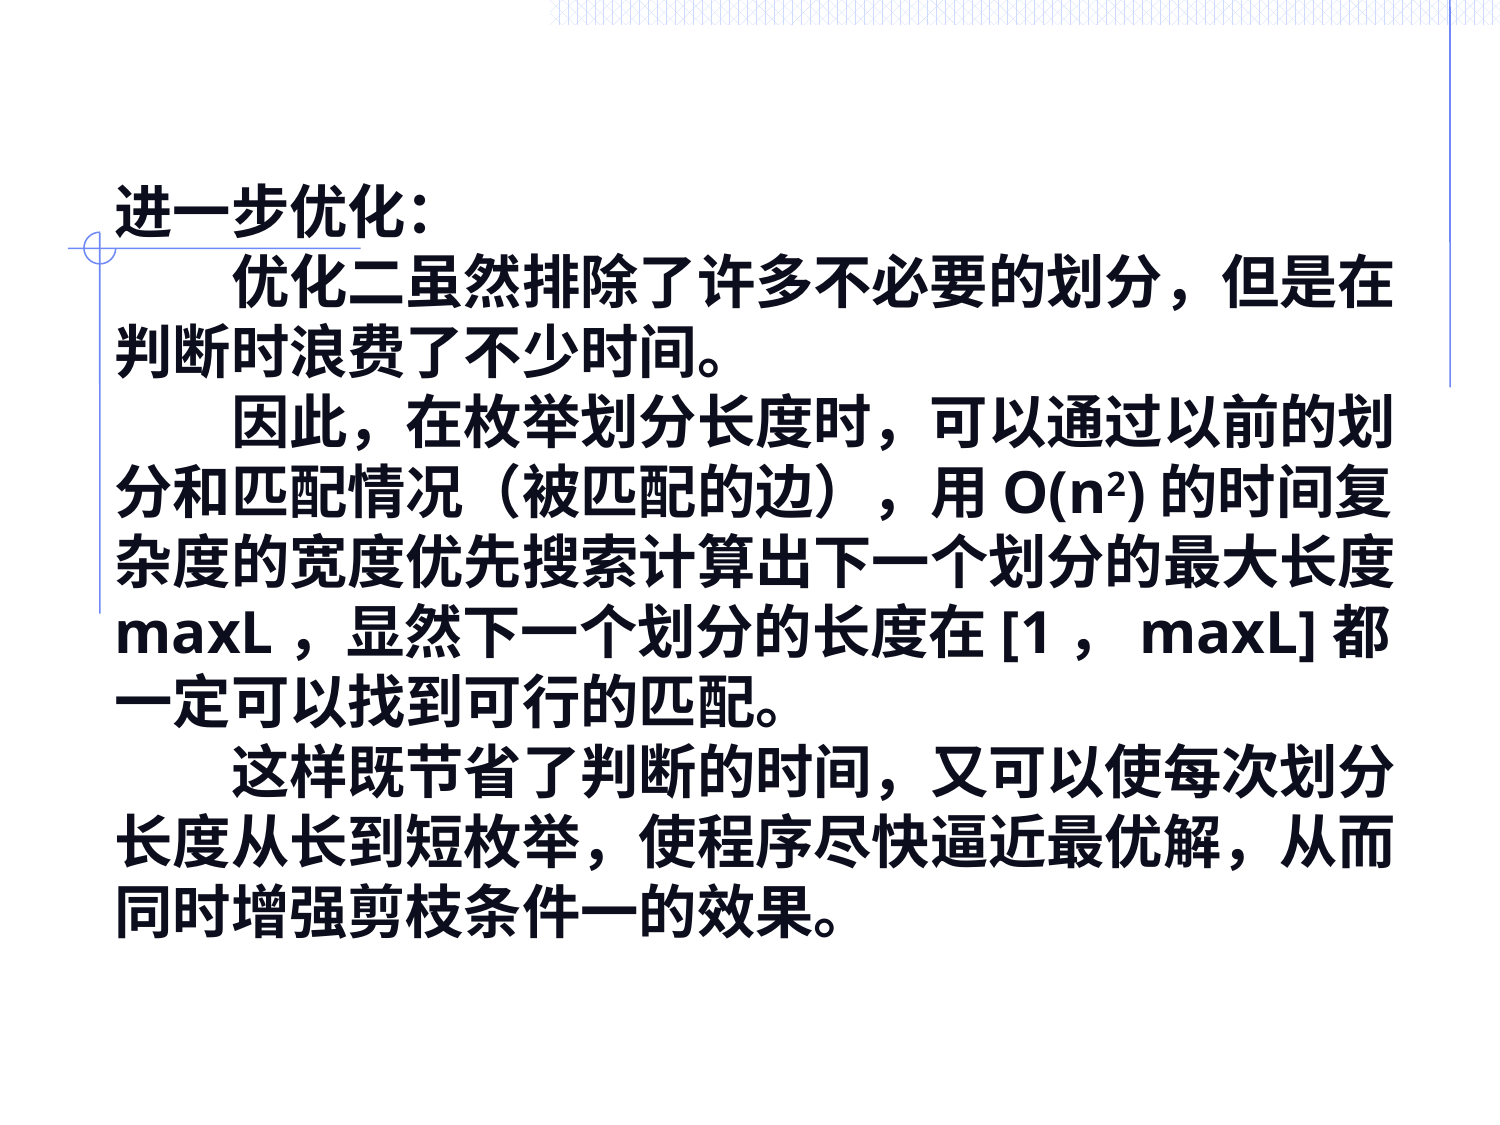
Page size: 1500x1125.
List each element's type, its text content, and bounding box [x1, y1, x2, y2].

text_box 进一步优化： 优化二虽然排除了许多不必要的划分，但是在判断时浪费了不少时间。 因此，在枚举划分长度时，可以通过以前的划分和匹配情况（被匹配的边），用O(n2)的时间复杂度的宽度优先搜索计算出下一个划分的最大长度maxL，显然下一个划分的长度在[1，maxL]都一定可以找到可行的匹配。 这样既节省了判断的时间，又可以使每次划分长度从长到短枚举，使程序尽快逼近最优解，从而同时增强剪枝条件一的效果。 [99, 167, 1438, 953]
